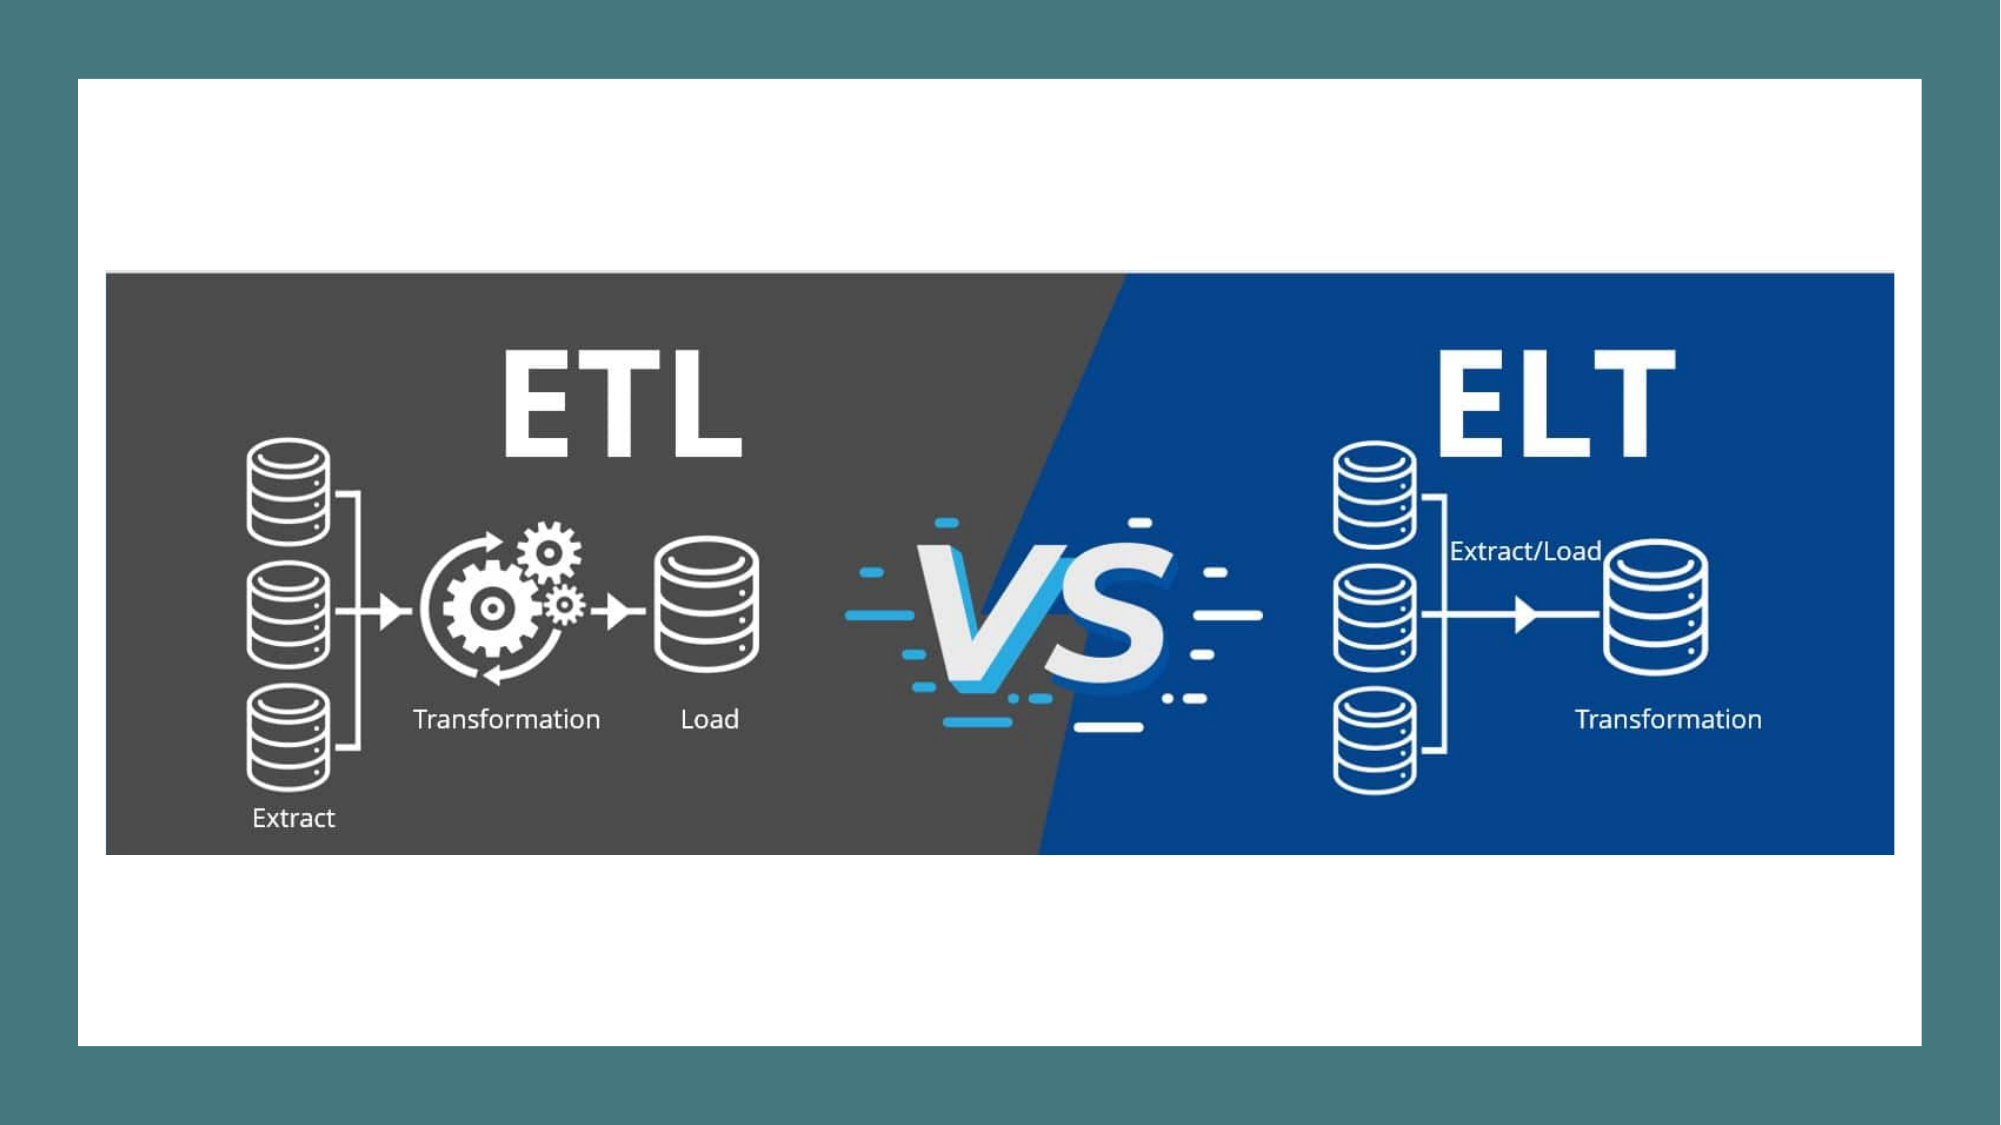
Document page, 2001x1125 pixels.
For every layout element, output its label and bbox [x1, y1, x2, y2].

picture [105, 270, 1895, 855]
text_box [77, 78, 1923, 1047]
text_box [0, 0, 2000, 1125]
